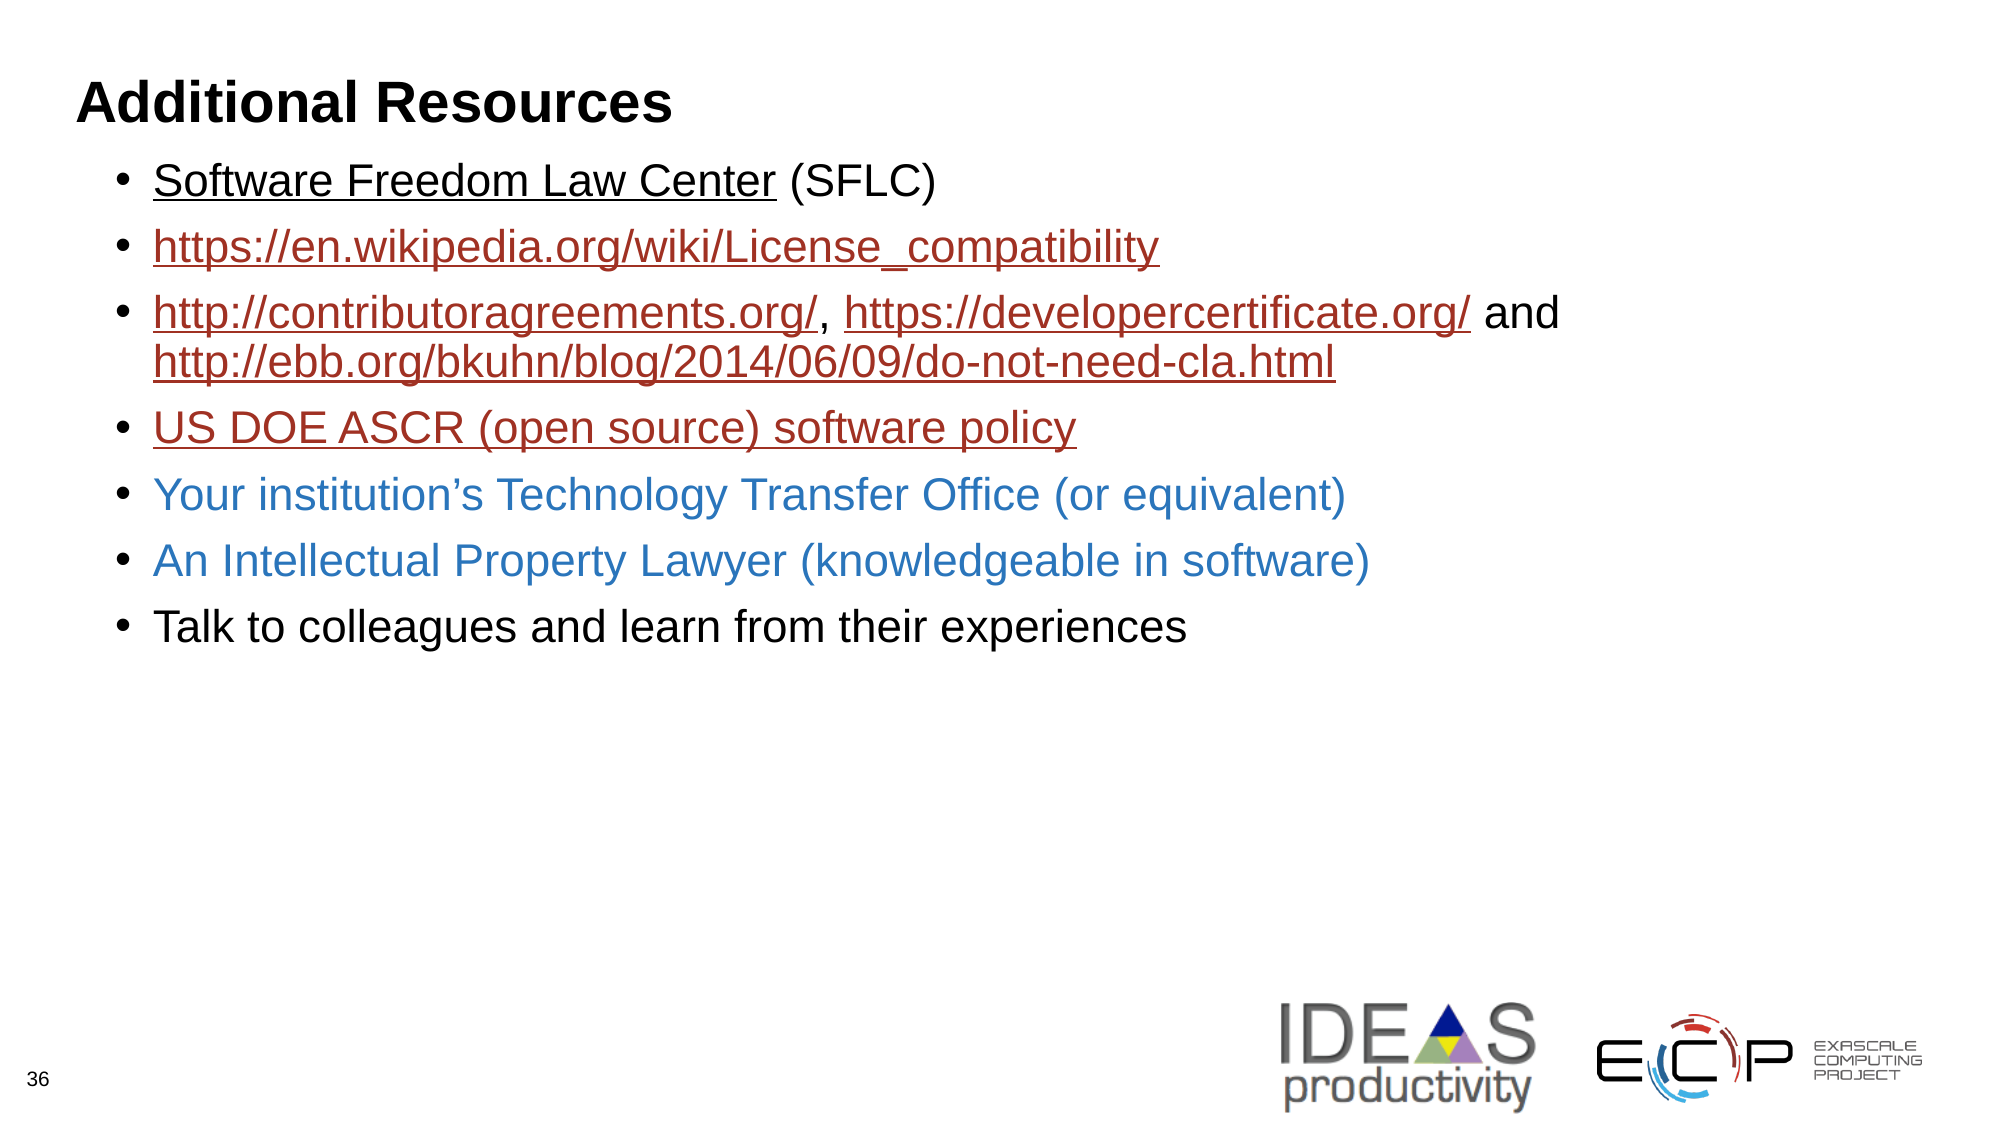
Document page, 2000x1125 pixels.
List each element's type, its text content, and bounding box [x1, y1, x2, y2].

title Additional Resources [59, 67, 1926, 218]
picture [1597, 1014, 1922, 1103]
picture [1280, 1002, 1537, 1114]
list Software Freedom Law Center (SFLC) https://en.wikipedia.org/wiki/License_compatibility http://contributoragreements.org/, https://developercertificate.org/ and http://ebb.org/bkuhn/blog/2014/06/09/do-not-need-cla.html US DOE ASCR (open source) software policy Your institution’s Technology Transfer Office (or equivalent) An Intellectual Property Lawyer (knowledgeable in software) Talk to colleagues and learn from their experiences [99, 148, 1884, 910]
